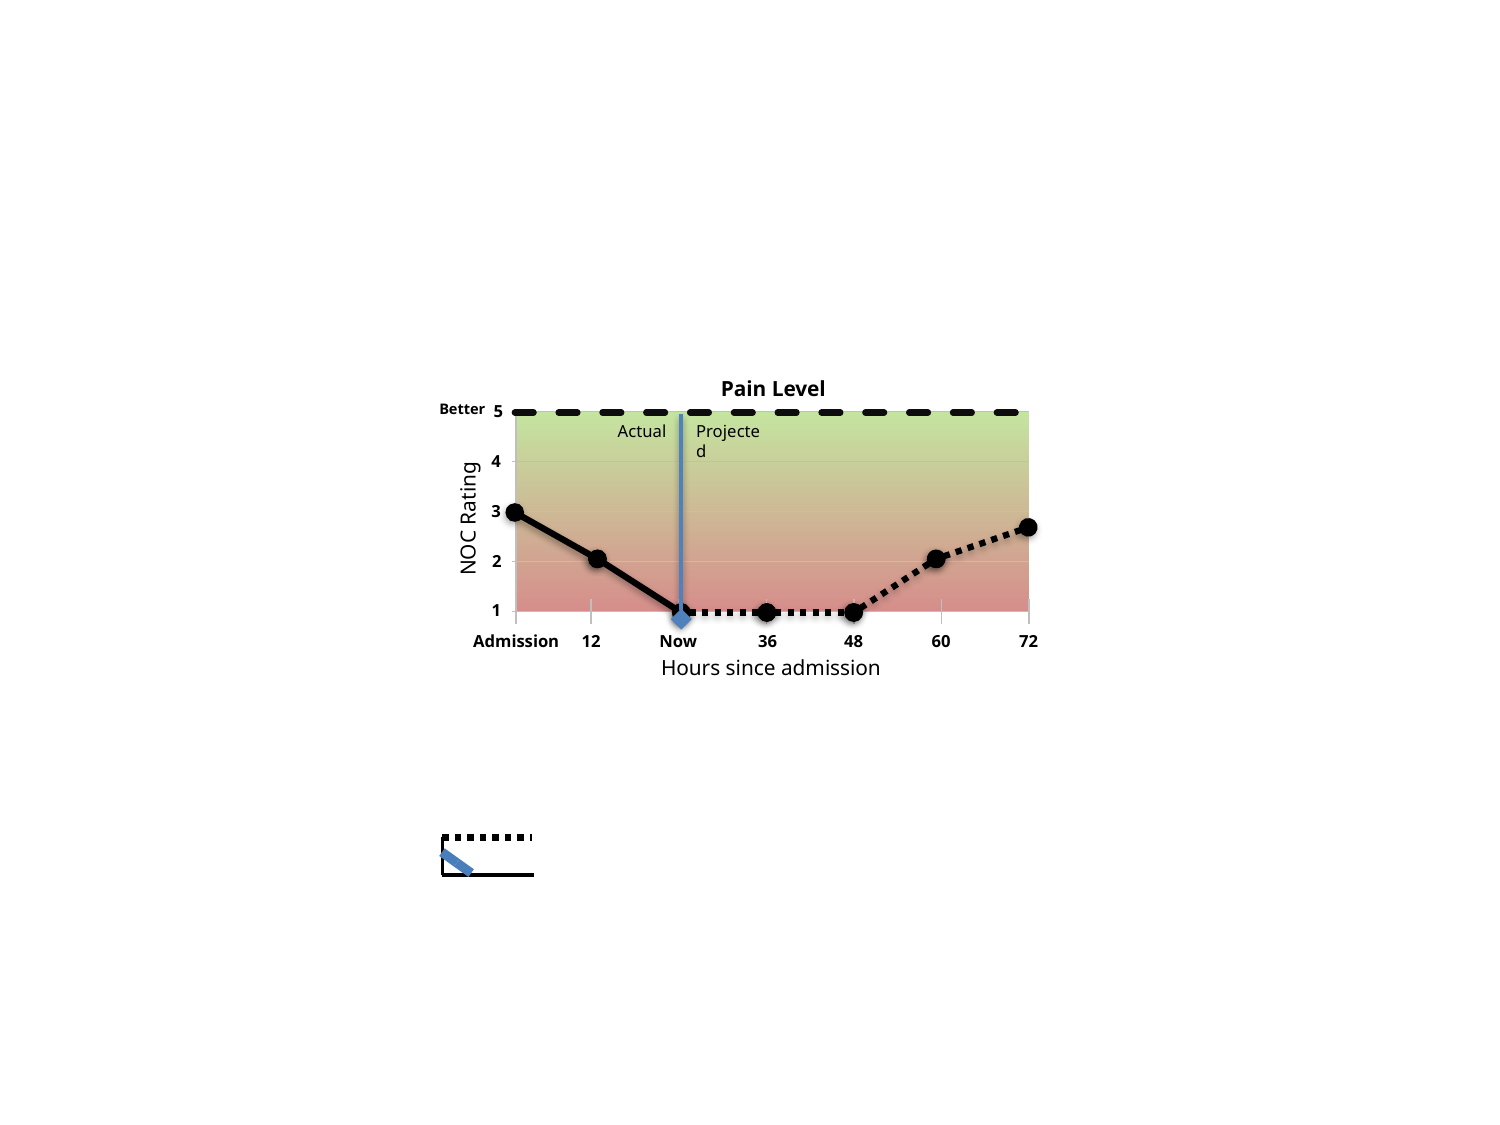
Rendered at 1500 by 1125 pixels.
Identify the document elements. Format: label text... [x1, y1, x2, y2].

text_box Better [424, 392, 500, 425]
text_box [853, 558, 937, 613]
text_box Hours since admission [512, 647, 1030, 687]
text_box NOC Rating [447, 425, 488, 626]
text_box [935, 527, 1029, 560]
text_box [514, 512, 598, 560]
text_box Projected [685, 421, 786, 469]
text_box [597, 558, 676, 613]
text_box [441, 837, 534, 876]
text_box Pain Level [514, 368, 1032, 408]
text_box Actual [597, 421, 676, 449]
